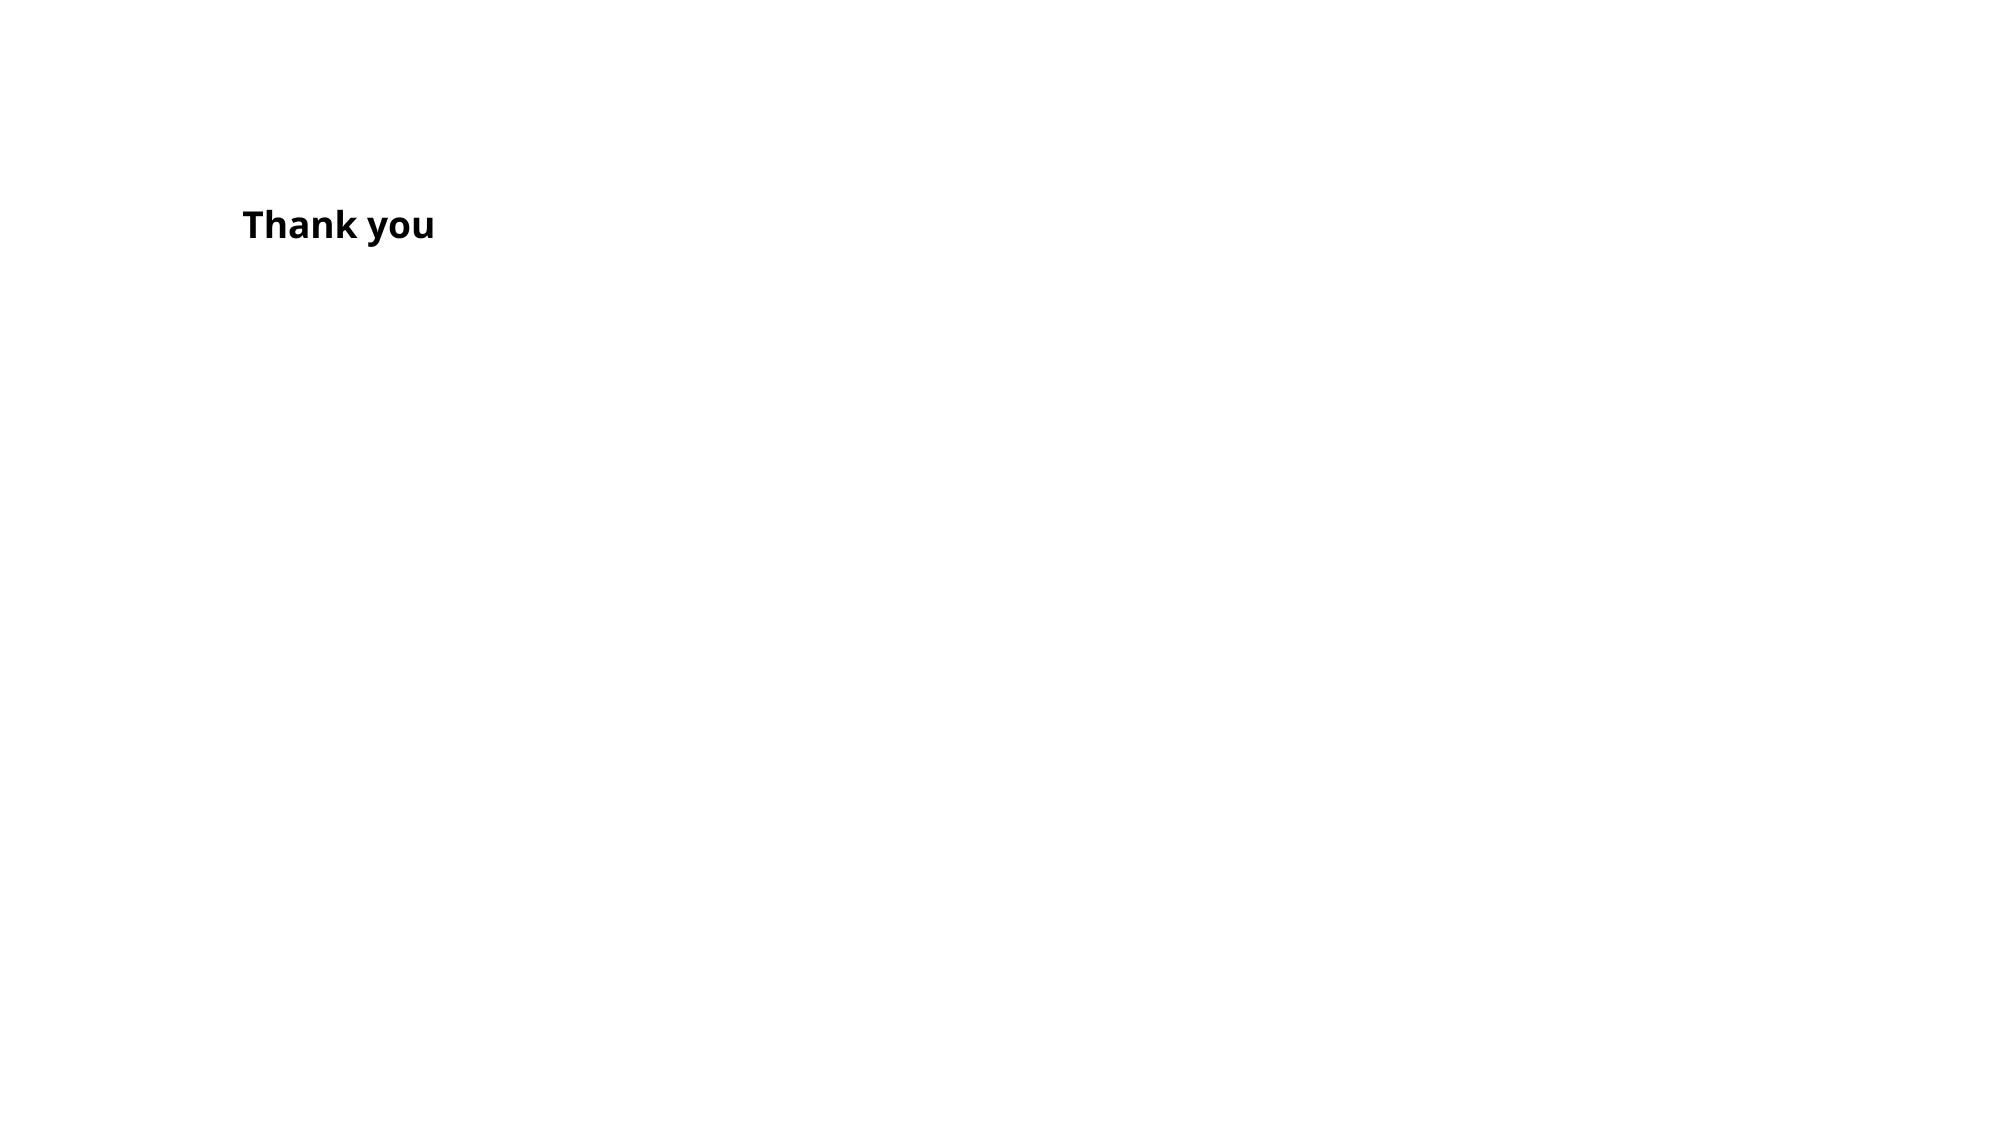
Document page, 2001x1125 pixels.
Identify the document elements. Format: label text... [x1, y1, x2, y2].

title Thank you [137, 59, 1863, 278]
